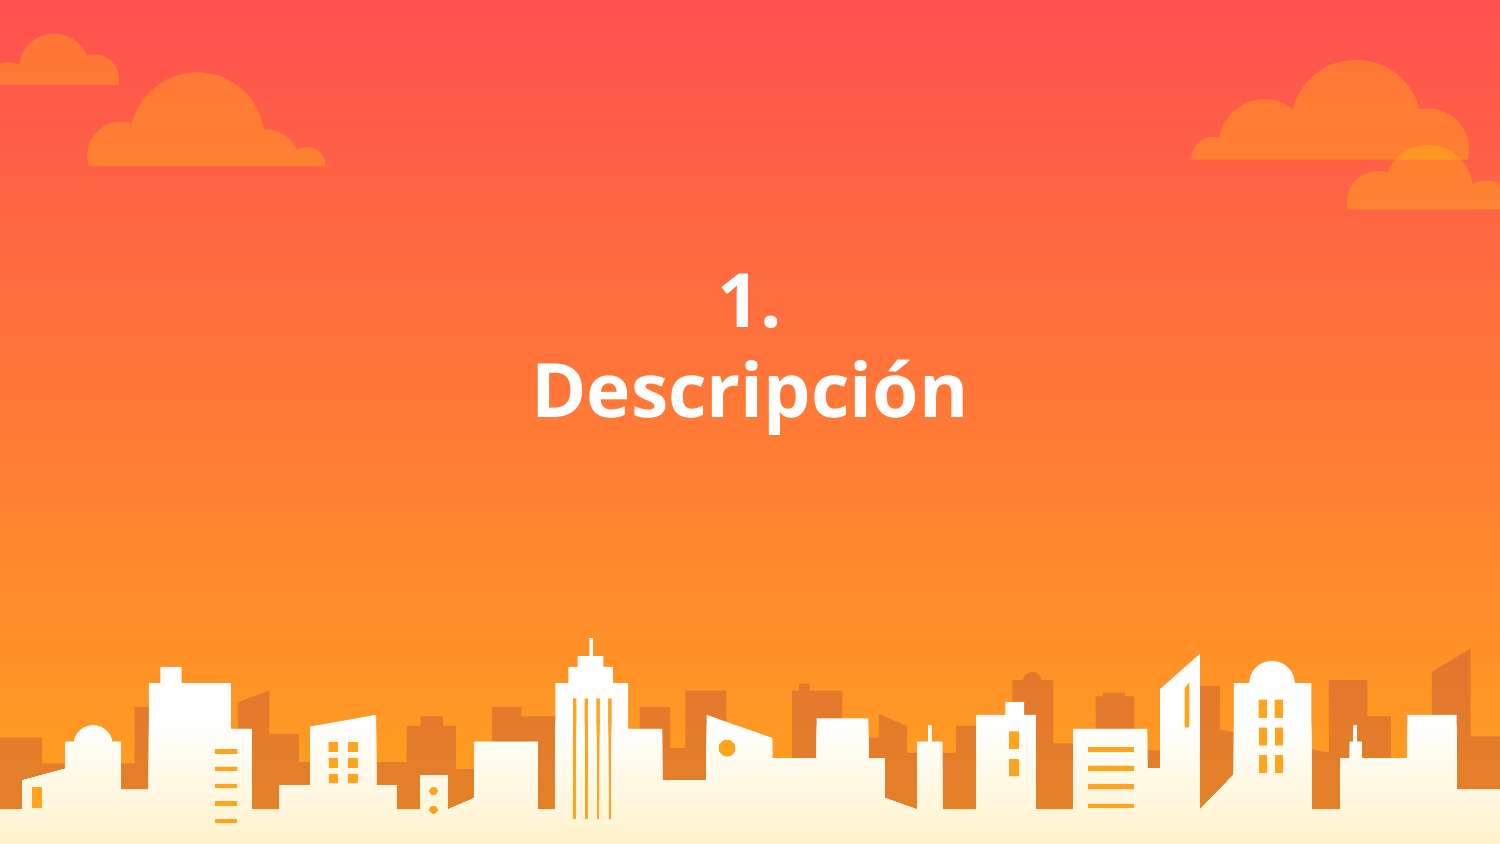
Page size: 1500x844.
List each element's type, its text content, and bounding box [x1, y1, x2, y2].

title 1. Descripción [275, 247, 1225, 438]
